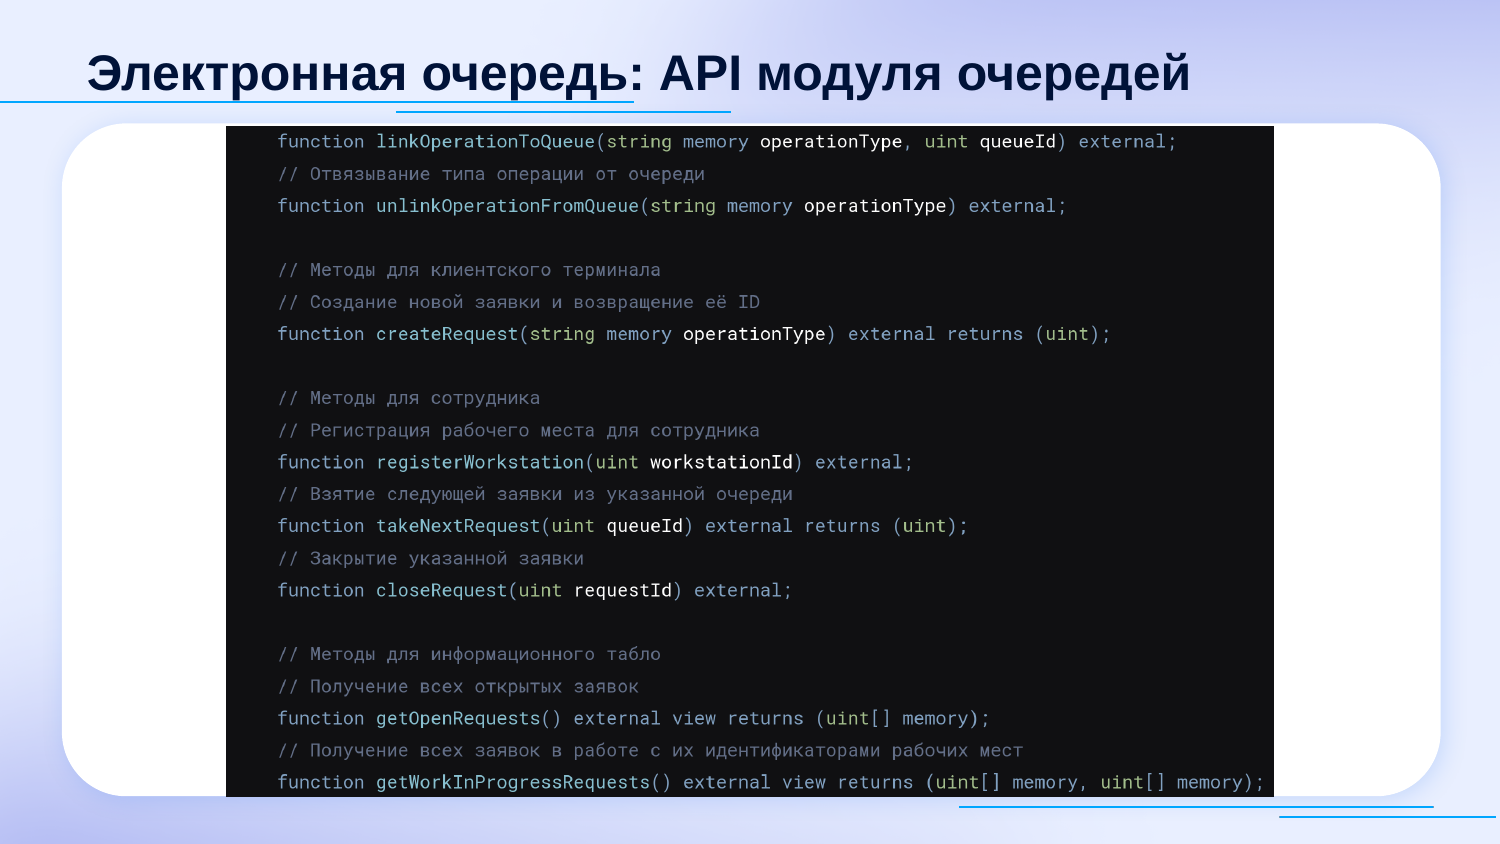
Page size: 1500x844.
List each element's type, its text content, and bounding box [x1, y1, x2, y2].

picture [0, 0, 1500, 844]
text_box [61, 123, 228, 797]
text_box Электронная очередь: API модуля очередей [86, 40, 1466, 101]
text_box [729, 123, 1441, 797]
